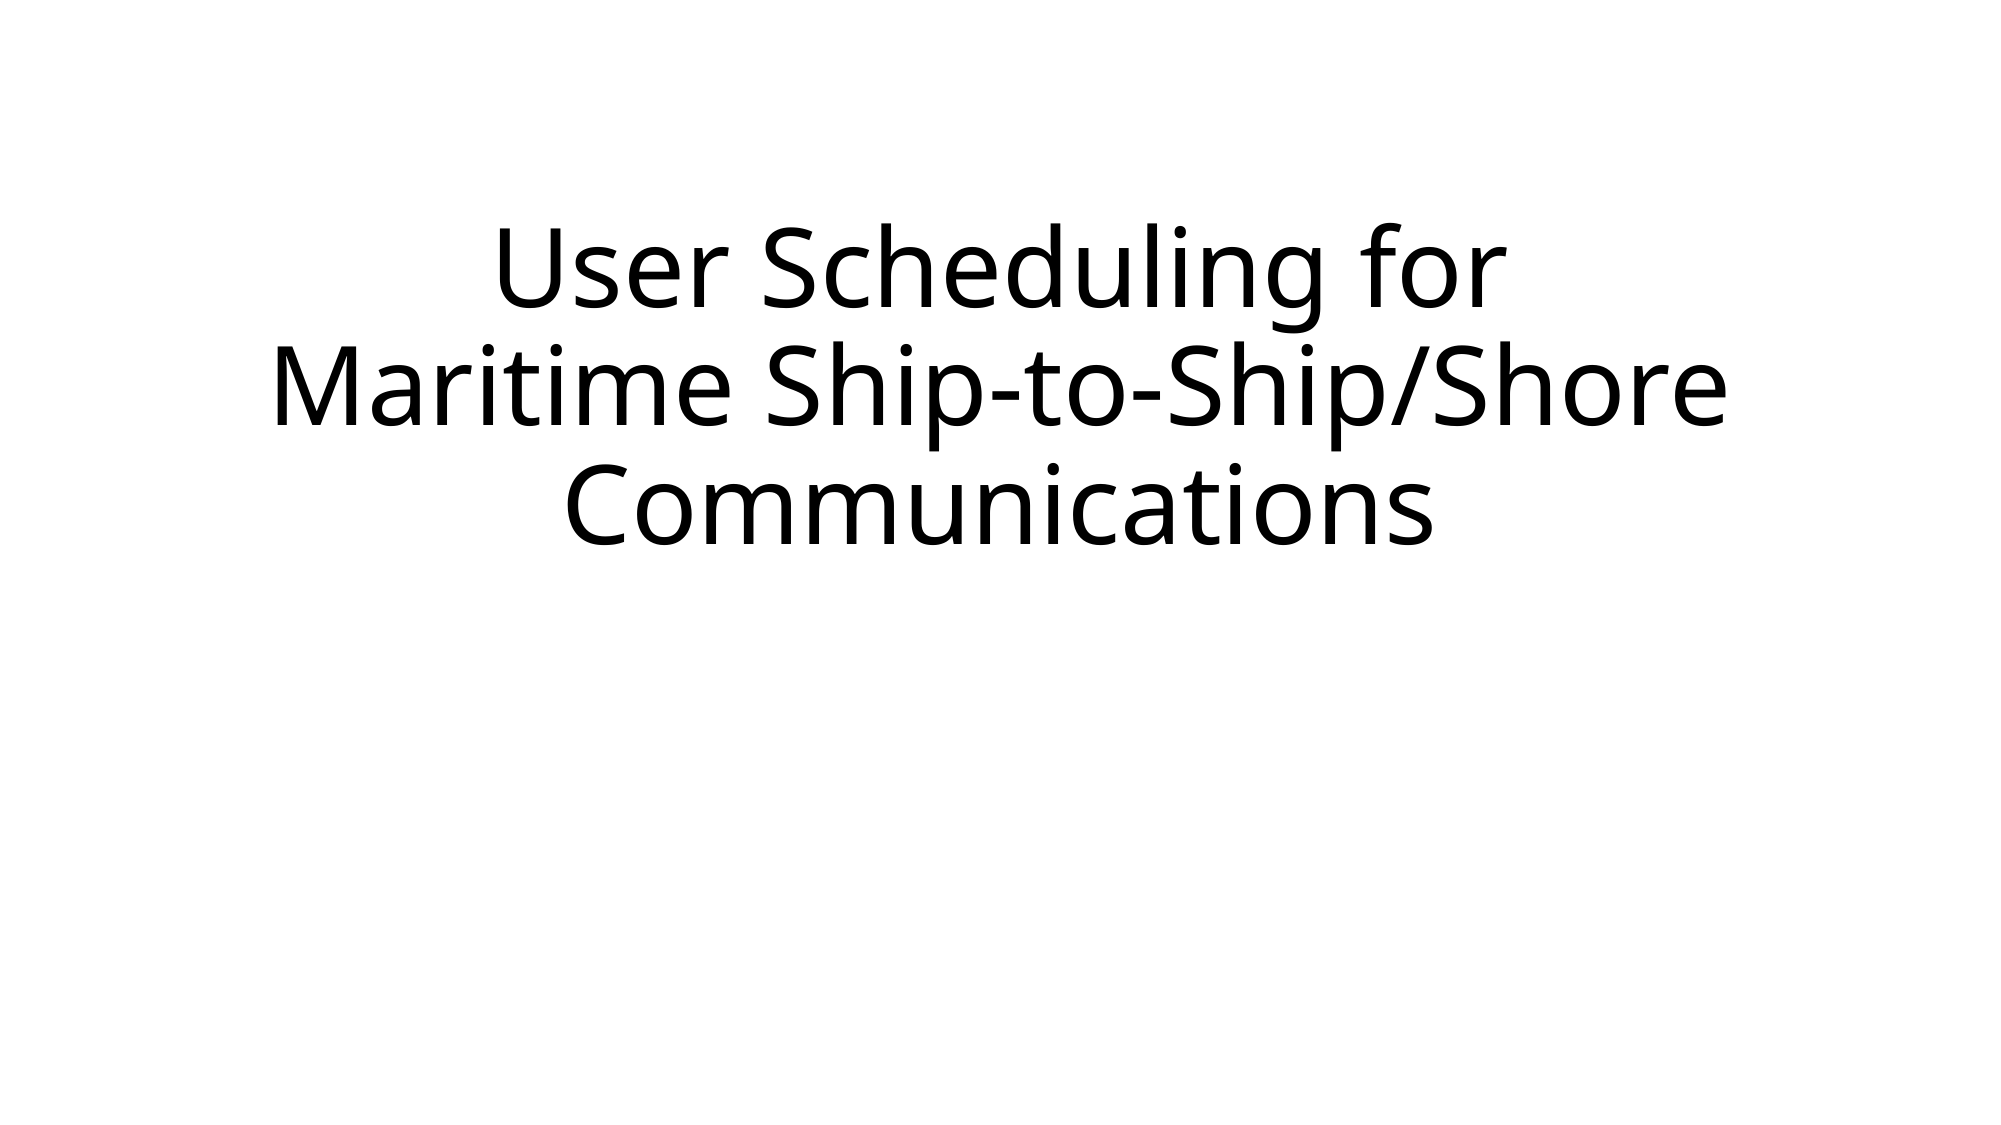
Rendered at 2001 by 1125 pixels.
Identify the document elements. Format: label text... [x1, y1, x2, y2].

title User Scheduling for Maritime Ship-to-Ship/Shore Communications [249, 184, 1750, 576]
